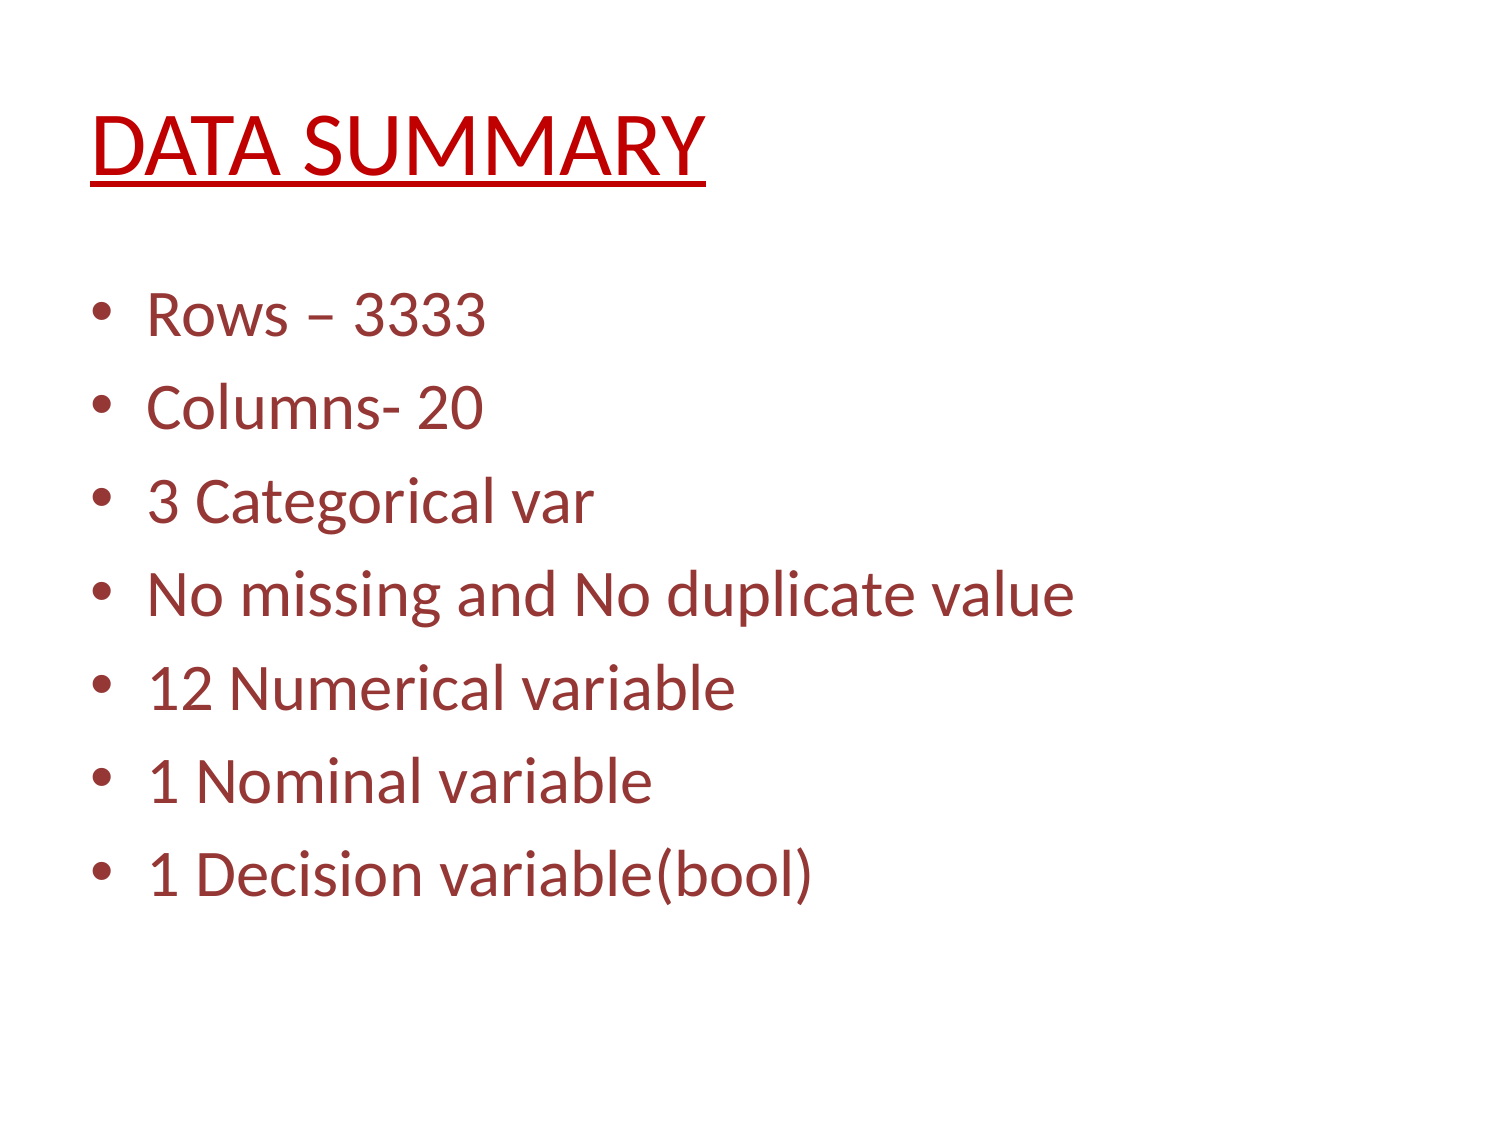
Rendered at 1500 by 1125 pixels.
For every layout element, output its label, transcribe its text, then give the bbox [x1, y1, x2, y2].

list Rows – 3333 Columns- 20 3 Categorical var No missing and No duplicate value 12 Numerical variable 1 Nominal variable 1 Decision variable(bool) [75, 262, 1425, 1005]
title DATA SUMMARY [75, 45, 1425, 233]
